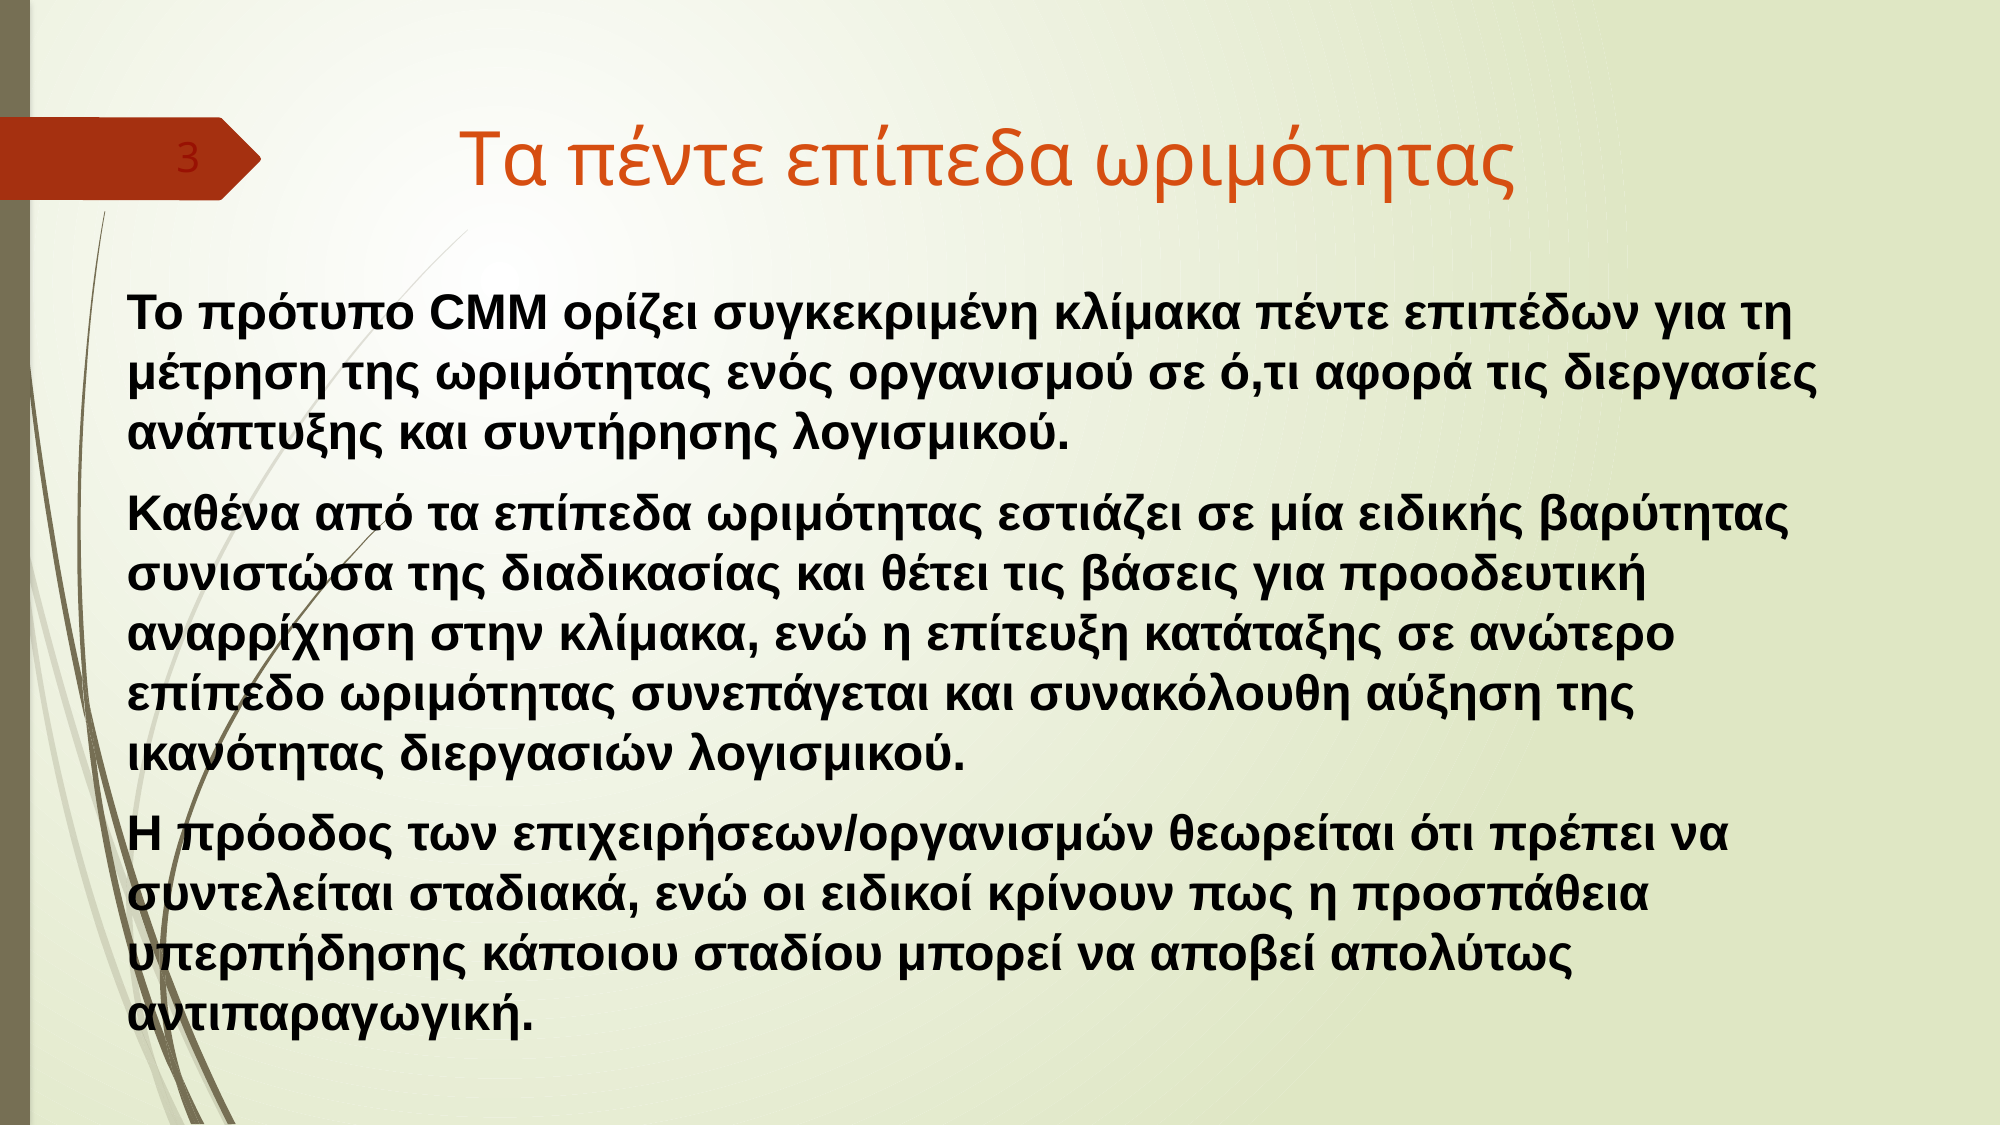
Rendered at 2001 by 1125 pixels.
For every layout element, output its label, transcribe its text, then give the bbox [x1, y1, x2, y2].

title Tα πέντε επίπεδα ωριμότητας [425, 102, 1888, 313]
slide_number 3 [87, 129, 216, 190]
list Το πρότυπο CMM ορίζει συγκεκριμένη κλίμακα πέντε επιπέδων για τη μέτρηση της ωριμότητας ενός οργανισμού σε ό,τι αφορά τις διεργασίες ανάπτυξης και συντήρησης λογισμικού. Καθένα από τα επίπεδα ωριμότητας εστιάζει σε μία ειδικής βαρύτητας συνιστώσα της διαδικασίας και θέτει τις βάσεις για προοδευτική αναρρίχηση στην κλίμακα, ενώ η επίτευξη κατάταξης σε ανώτερο επίπεδο ωριμότητας συνεπάγεται και συνακόλουθη αύξηση της ικανότητας διεργασιών λογισμικού. Η πρόοδος των επιχειρήσεων/οργανισμών θεωρείται ότι πρέπει να συντελείται σταδιακά, ενώ οι ειδικοί κρίνουν πως η προσπάθεια υπερπήδησης κάποιου σταδίου μπορεί να αποβεί απολύτως αντιπαραγωγική. [111, 271, 1844, 1074]
